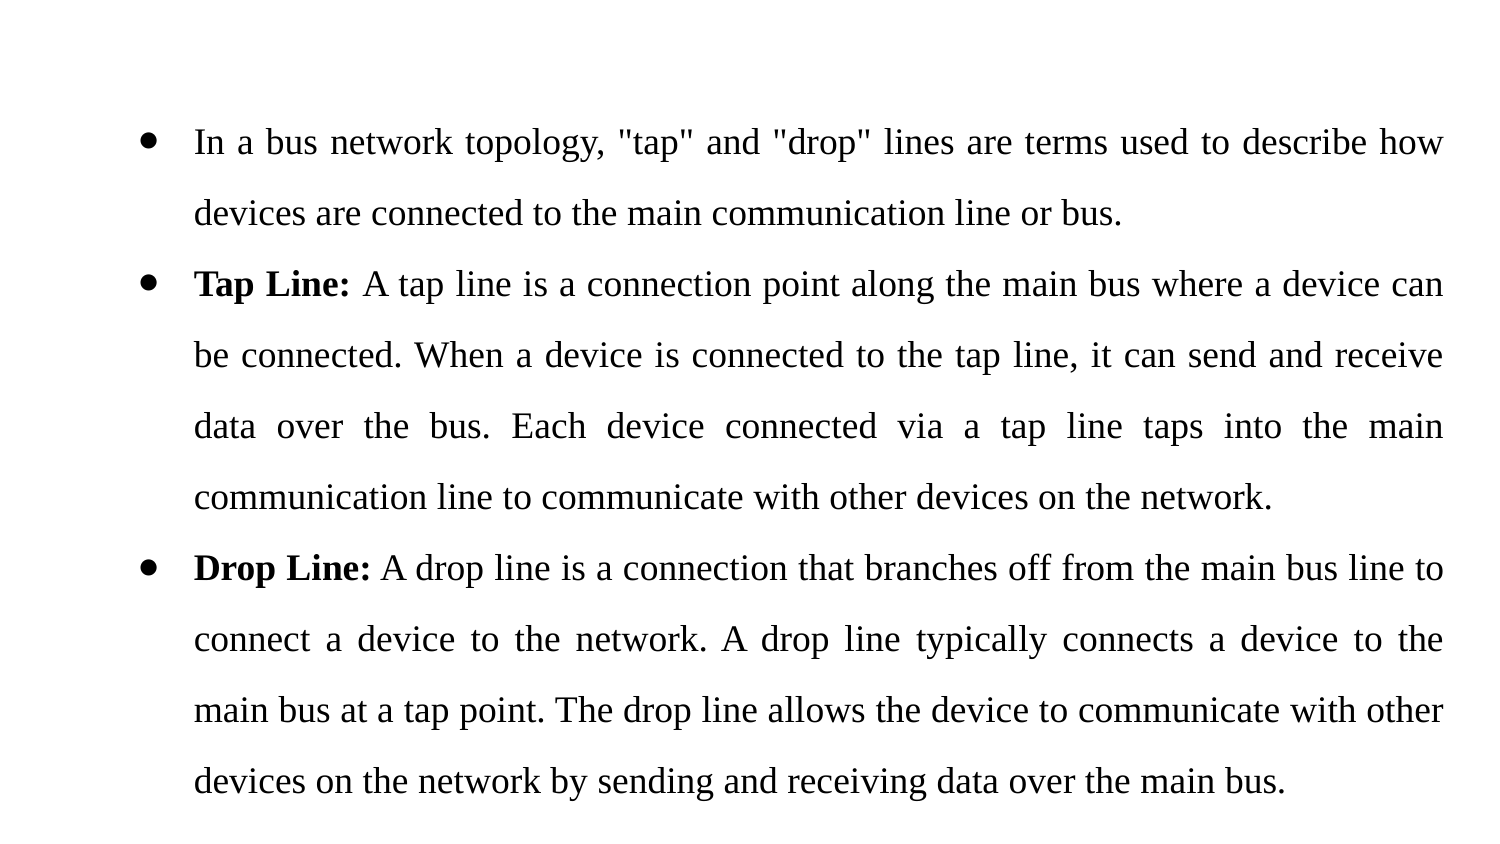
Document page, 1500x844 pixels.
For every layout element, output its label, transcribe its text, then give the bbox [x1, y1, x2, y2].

text_box In a bus network topology, "tap" and "drop" lines are terms used to describe how devices are connected to the main communication line or bus. Tap Line: A tap line is a connection point along the main bus where a device can be connected. When a device is connected to the tap line, it can send and receive data over the bus. Each device connected via a tap line taps into the main communication line to communicate with other devices on the network. Drop Line: A drop line is a connection that branches off from the main bus line to connect a device to the network. A drop line typically connects a device to the main bus at a tap point. The drop line allows the device to communicate with other devices on the network by sending and receiving data over the main bus. [66, 75, 1461, 816]
